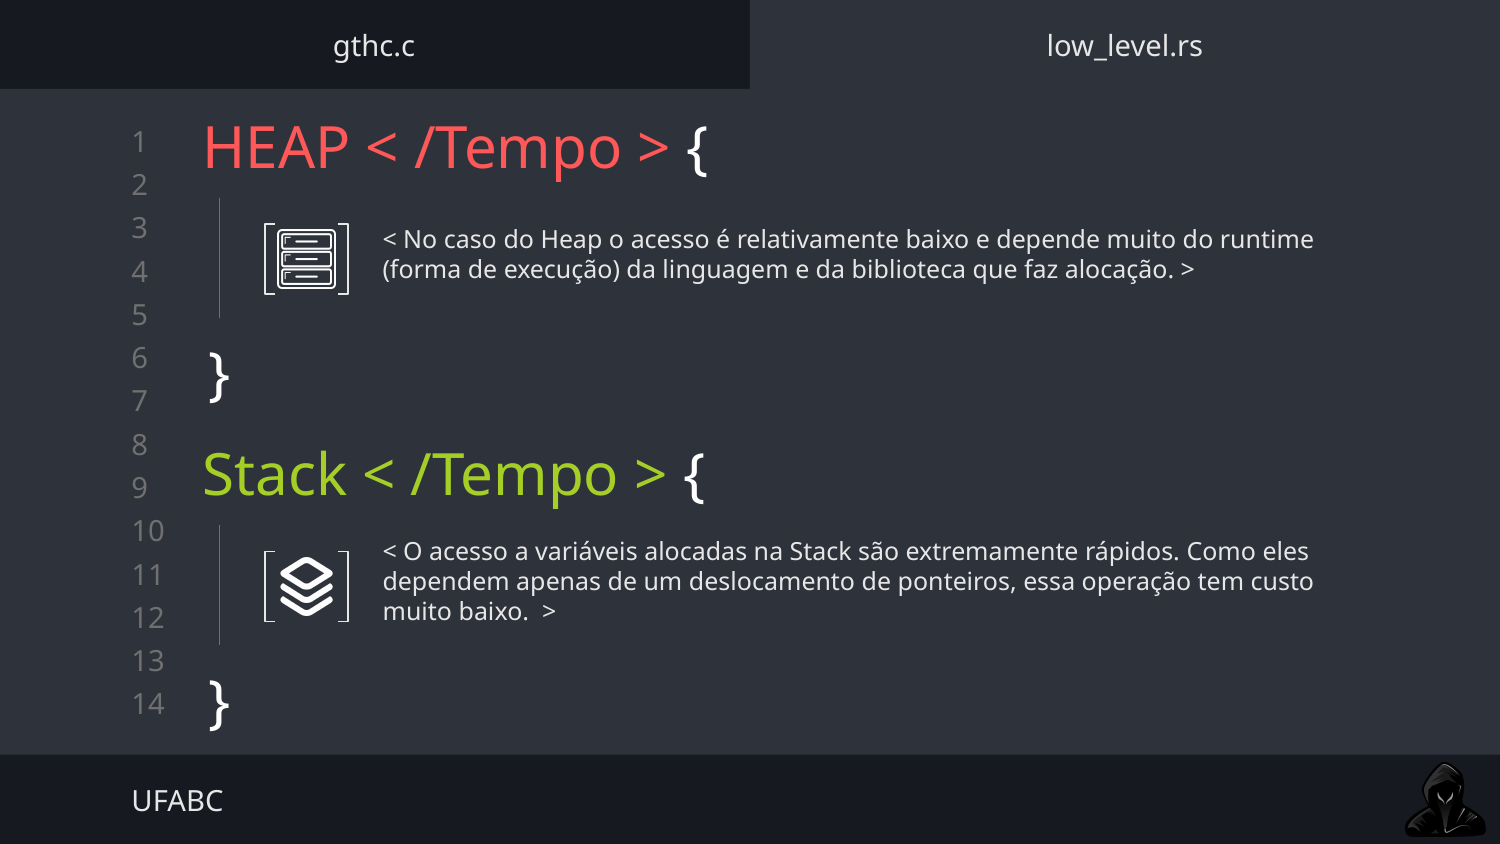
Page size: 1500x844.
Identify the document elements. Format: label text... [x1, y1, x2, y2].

picture [276, 229, 336, 289]
picture [276, 556, 336, 616]
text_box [177, 525, 262, 750]
subtitle < No caso do Heap o acesso é relativamente baixo e depende muito do runtime (forma de execução) da linguagem e da biblioteca que faz alocação. > [367, 188, 1406, 318]
subtitle < O acesso a variáveis alocadas na Stack são extremamente rápidos. Como eles dependem apenas de um deslocamento de ponteiros, essa operação tem custo muito baixo. > [367, 515, 1406, 645]
subtitle gthc.c [0, 15, 749, 74]
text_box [177, 197, 262, 423]
title HEAP < /Tempo > { [187, 101, 854, 189]
picture [1405, 762, 1486, 837]
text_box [265, 551, 349, 622]
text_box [265, 223, 349, 295]
subtitle low_level.rs [750, 15, 1500, 74]
subtitle Stack < /Tempo > { [187, 428, 854, 516]
subtitle UFABC [116, 770, 915, 829]
